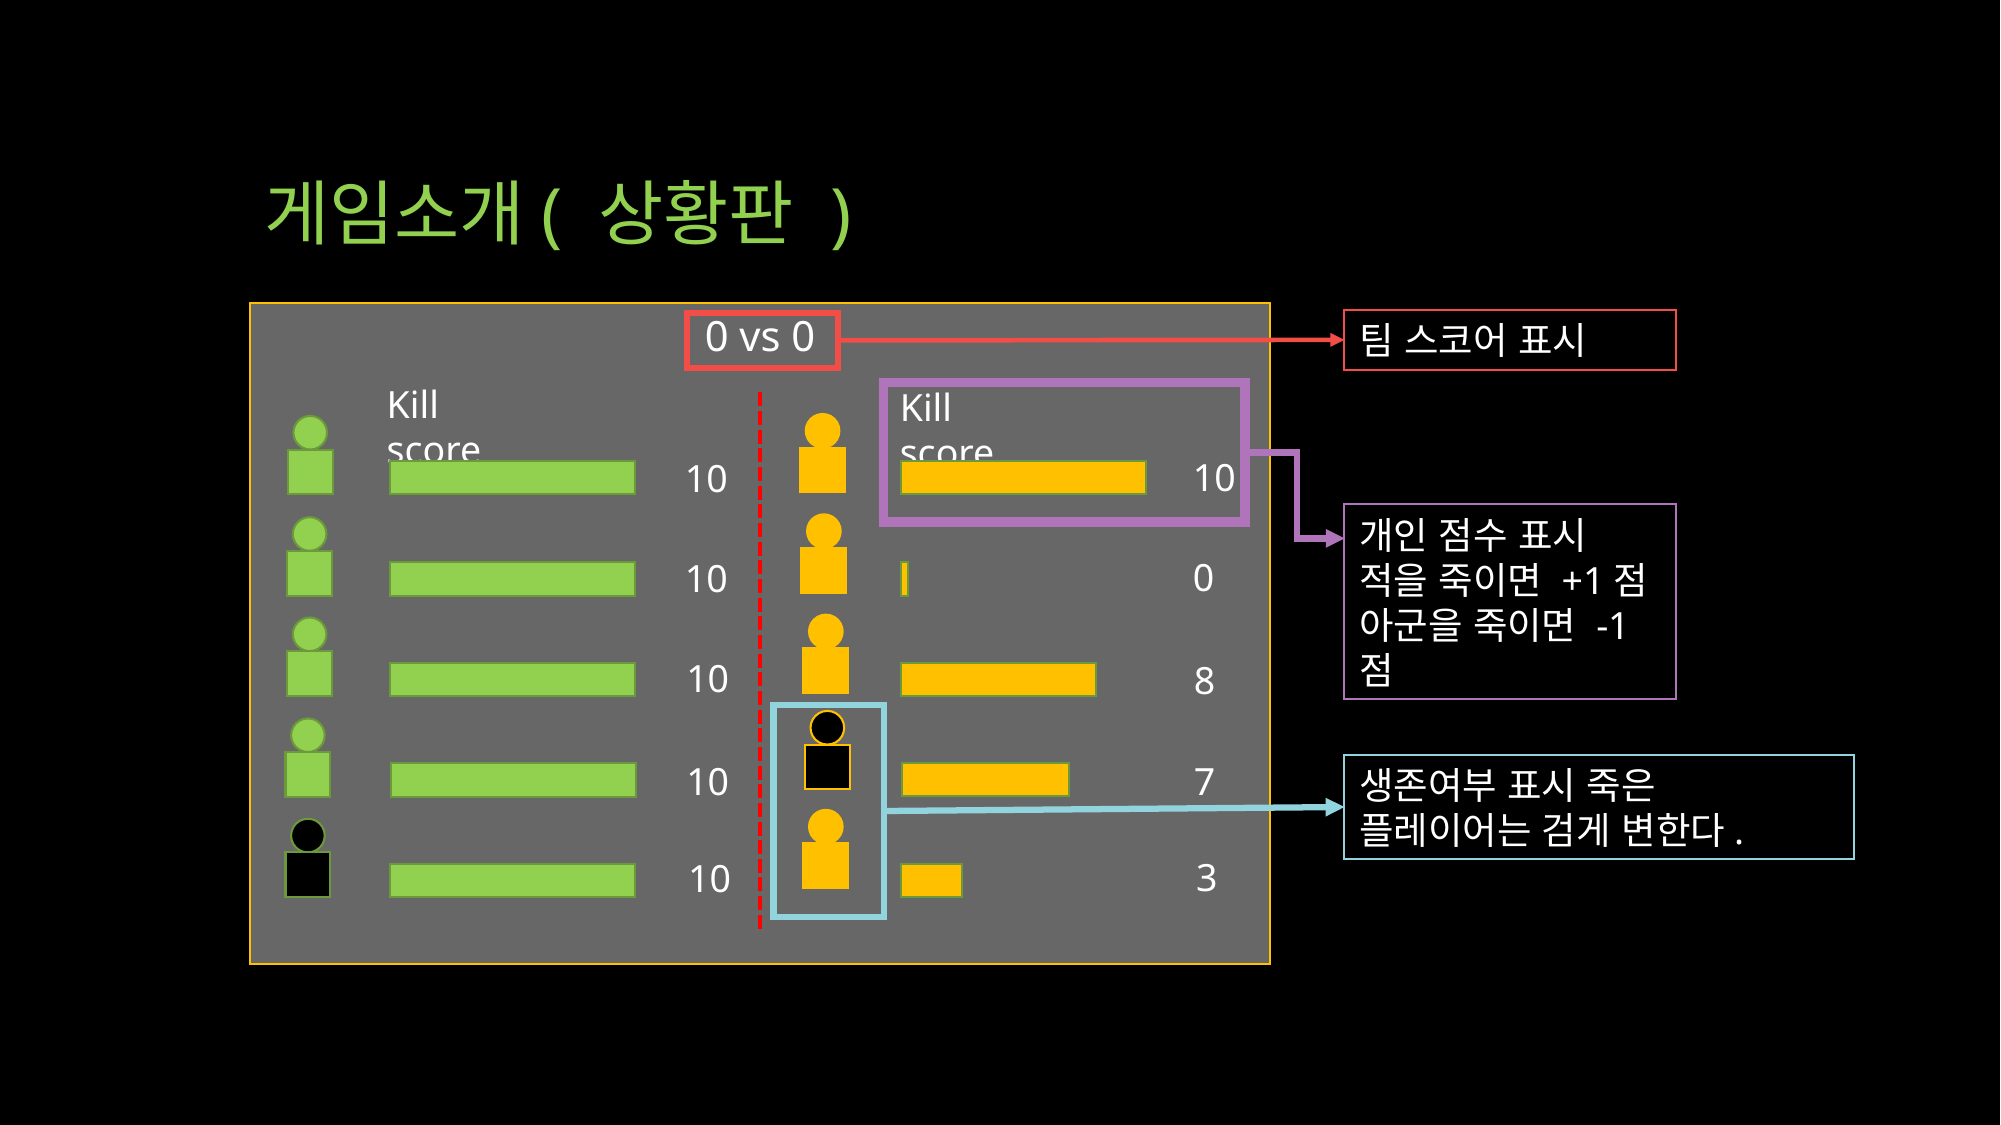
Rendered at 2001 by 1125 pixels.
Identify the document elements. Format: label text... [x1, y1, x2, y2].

text_box 생존여부 표시 죽은 플레이어는 검게 변한다. [1343, 754, 1855, 860]
text_box 팀 스코어 표시 [1343, 309, 1677, 371]
text_box 개인 점수 표시 적을 죽이면 +1점 아군을 죽이면 -1점 [1343, 503, 1677, 700]
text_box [1245, 452, 1345, 539]
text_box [883, 807, 1345, 811]
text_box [249, 302, 1271, 965]
title 게임소개( 상황판 ) [249, 75, 1750, 263]
